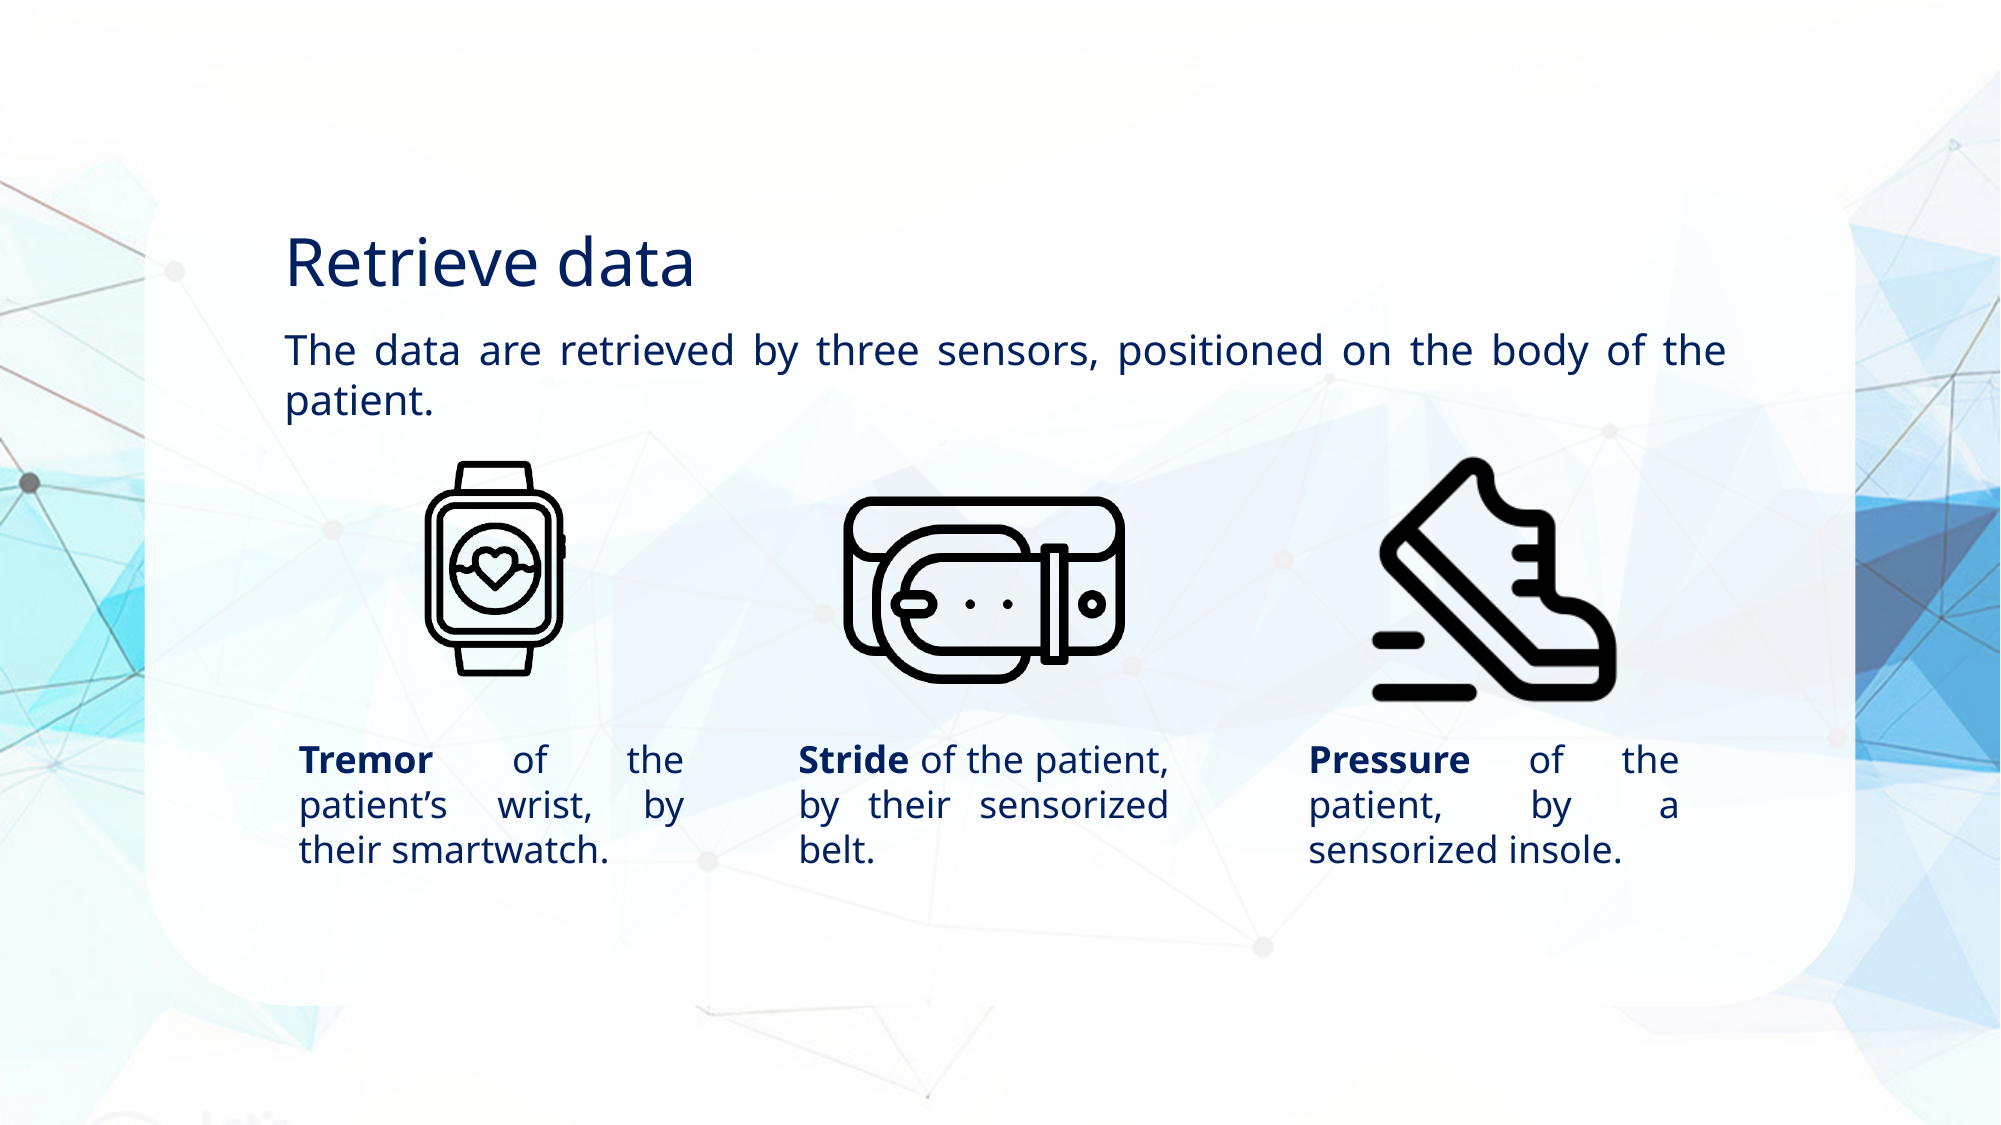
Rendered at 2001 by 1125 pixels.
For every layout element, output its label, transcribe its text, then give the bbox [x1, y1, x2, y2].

text_box Retrieve data [269, 212, 1148, 308]
text_box Pressure of the patient, by a sensorized insole. [1293, 729, 1695, 879]
text_box Tremor of the patient’s wrist, by their smartwatch. [283, 729, 700, 879]
text_box The data are retrieved by three sensors, positioned on the body of the patient. [269, 316, 1743, 432]
text_box Stride of the patient, by their sensorized belt. [783, 729, 1185, 879]
picture [0, 0, 2001, 1125]
